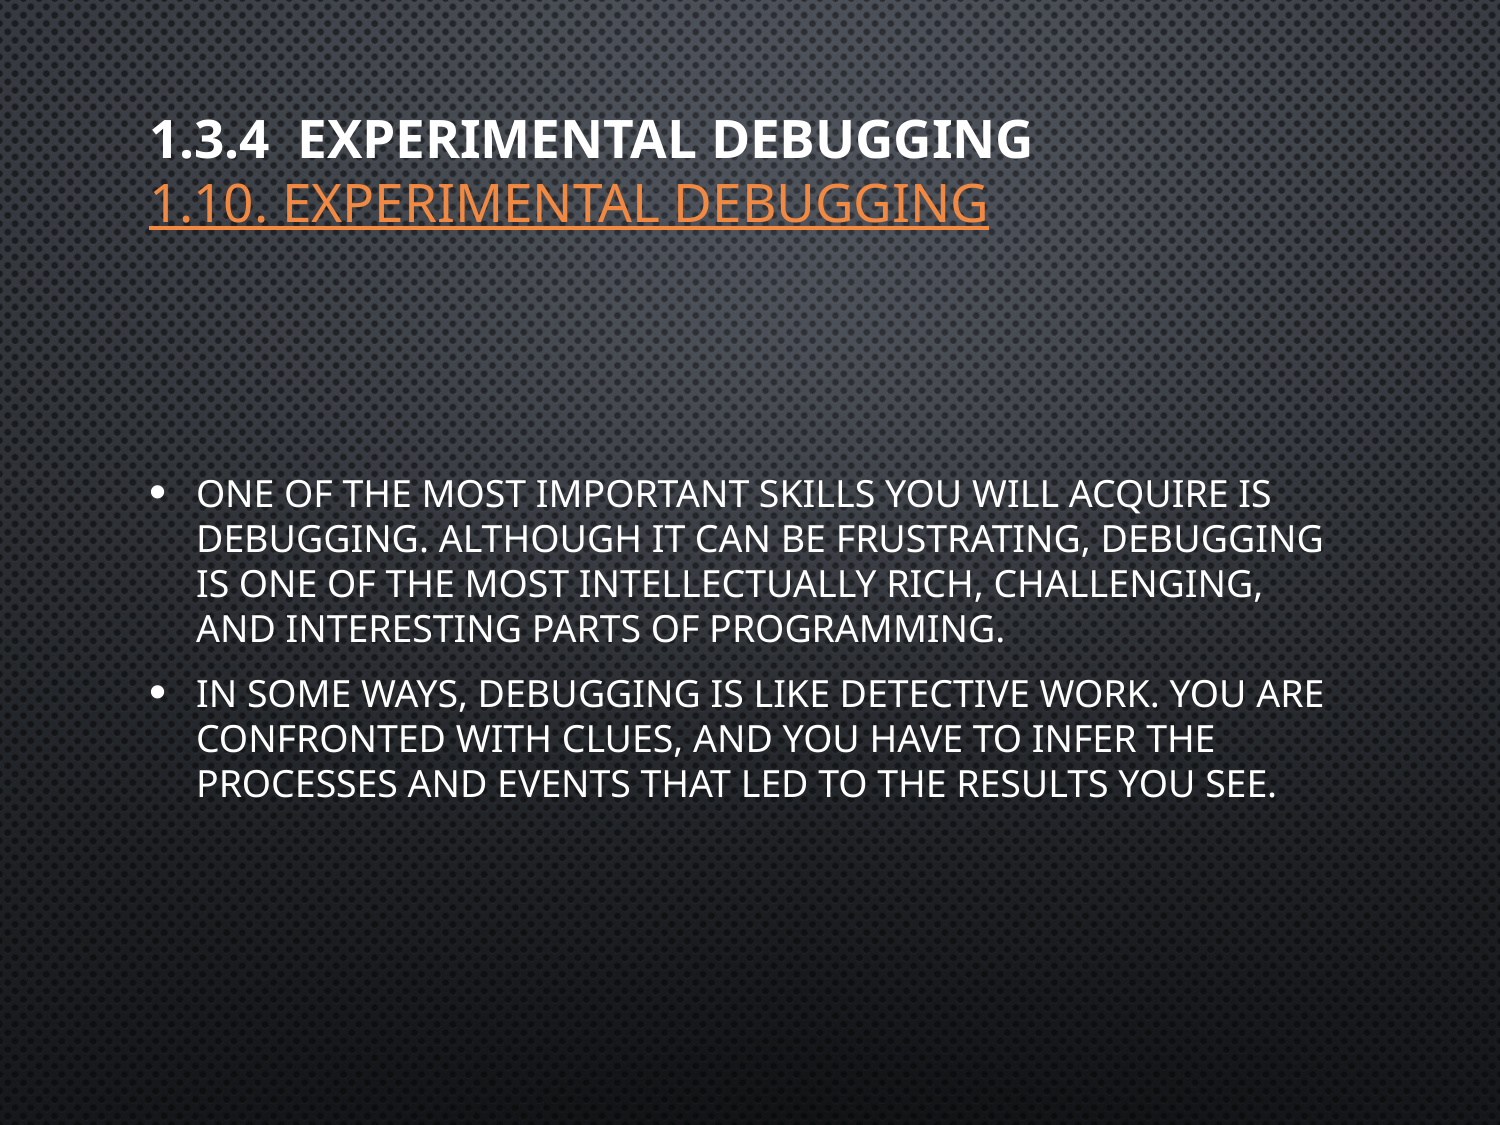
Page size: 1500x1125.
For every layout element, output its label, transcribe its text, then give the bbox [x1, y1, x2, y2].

list One of the most important skills you will acquire is debugging. Although it can be frustrating, debugging is one of the most intellectually rich, challenging, and interesting parts of programming. In some ways, debugging is like detective work. You are confronted with clues, and you have to infer the processes and events that led to the results you see. [134, 338, 1367, 1001]
title 1.3.4 Experimental debugging 1.10. Experimental Debugging [134, 97, 1367, 314]
